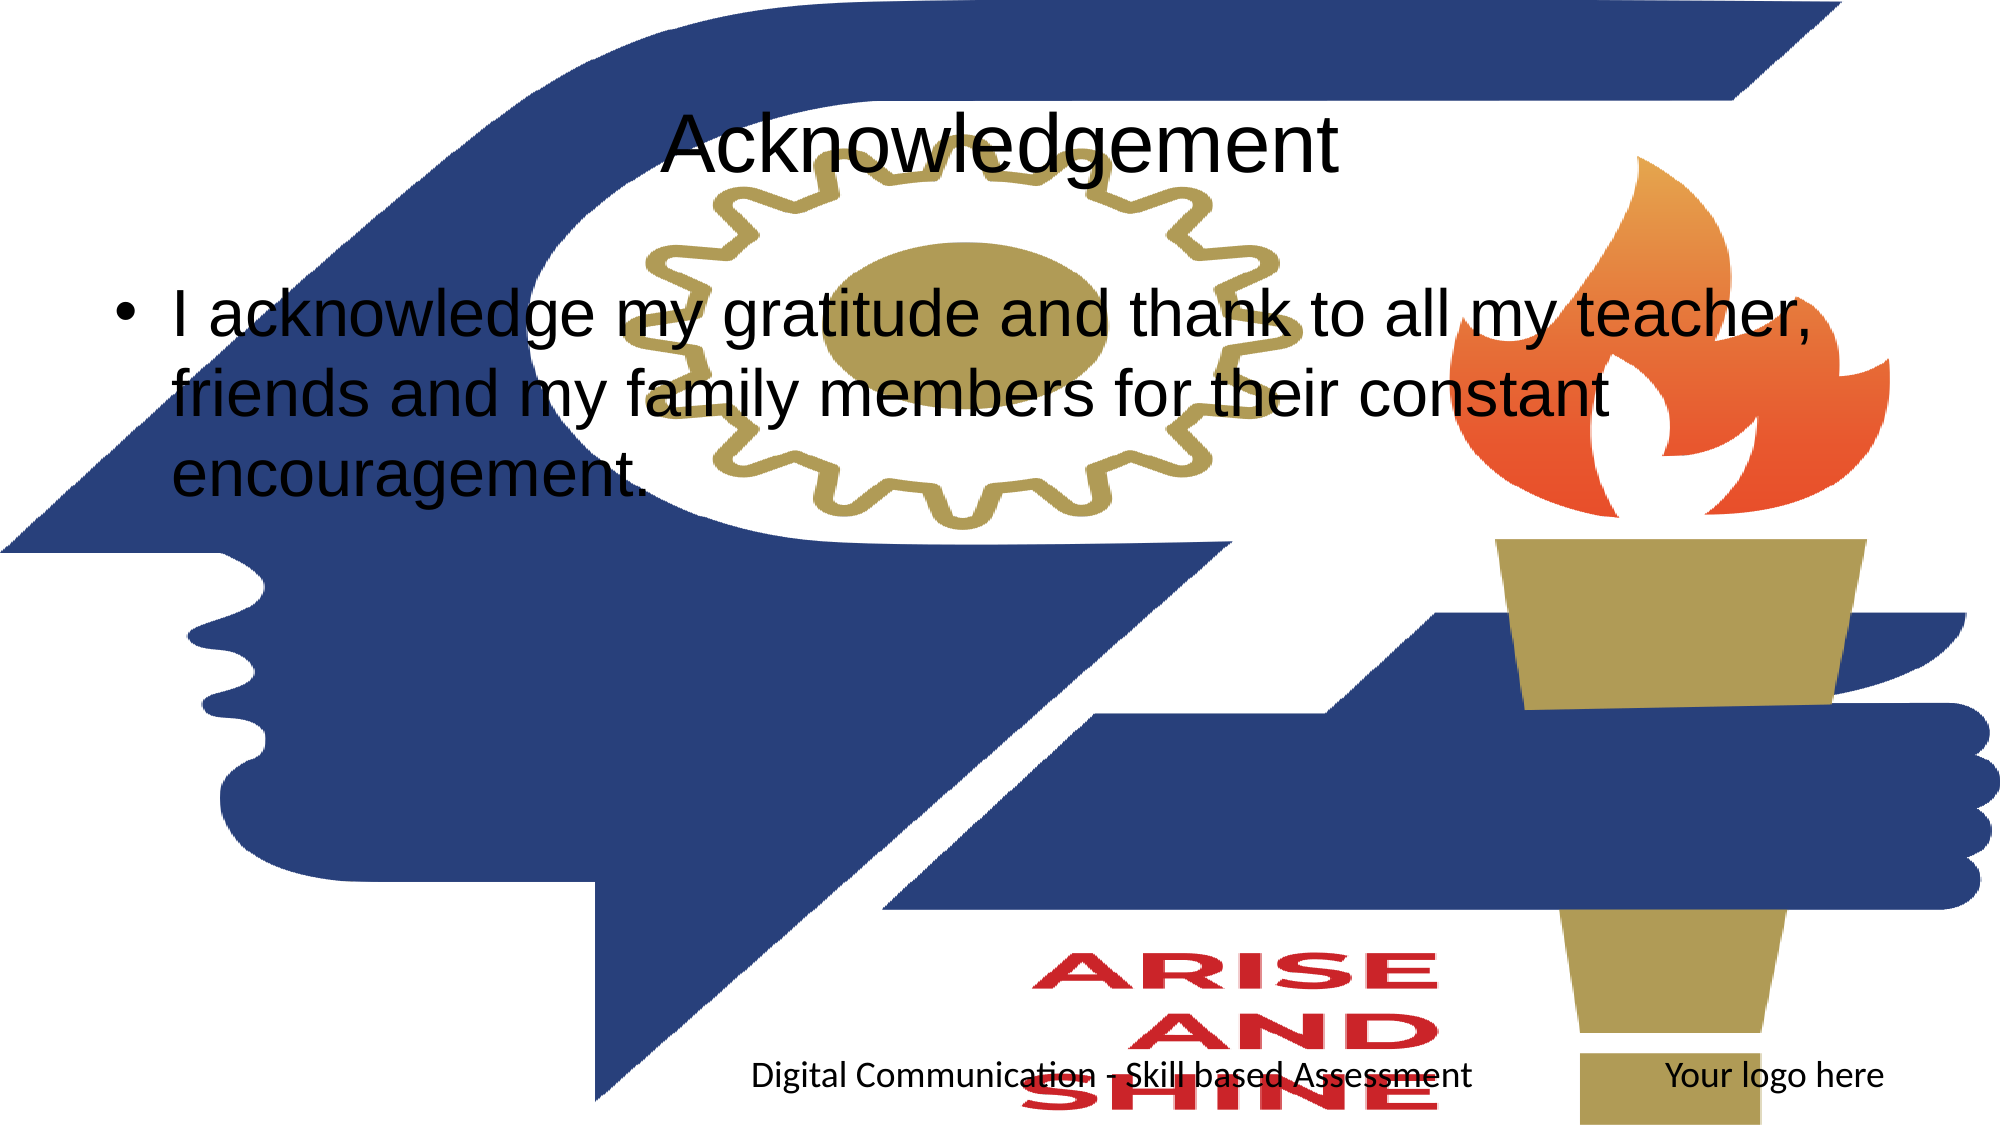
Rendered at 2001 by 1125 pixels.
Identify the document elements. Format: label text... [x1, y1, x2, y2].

list I acknowledge my gratitude and thank to all my teacher, friends and my family members for their constant encouragement. [99, 262, 1900, 1005]
footer Digital Communication - Skill based Assessment [683, 1042, 1433, 1088]
picture [0, 0, 2000, 1125]
title Acknowledgement [99, 45, 1900, 233]
slide_number Your logo here [1433, 1042, 1900, 1103]
